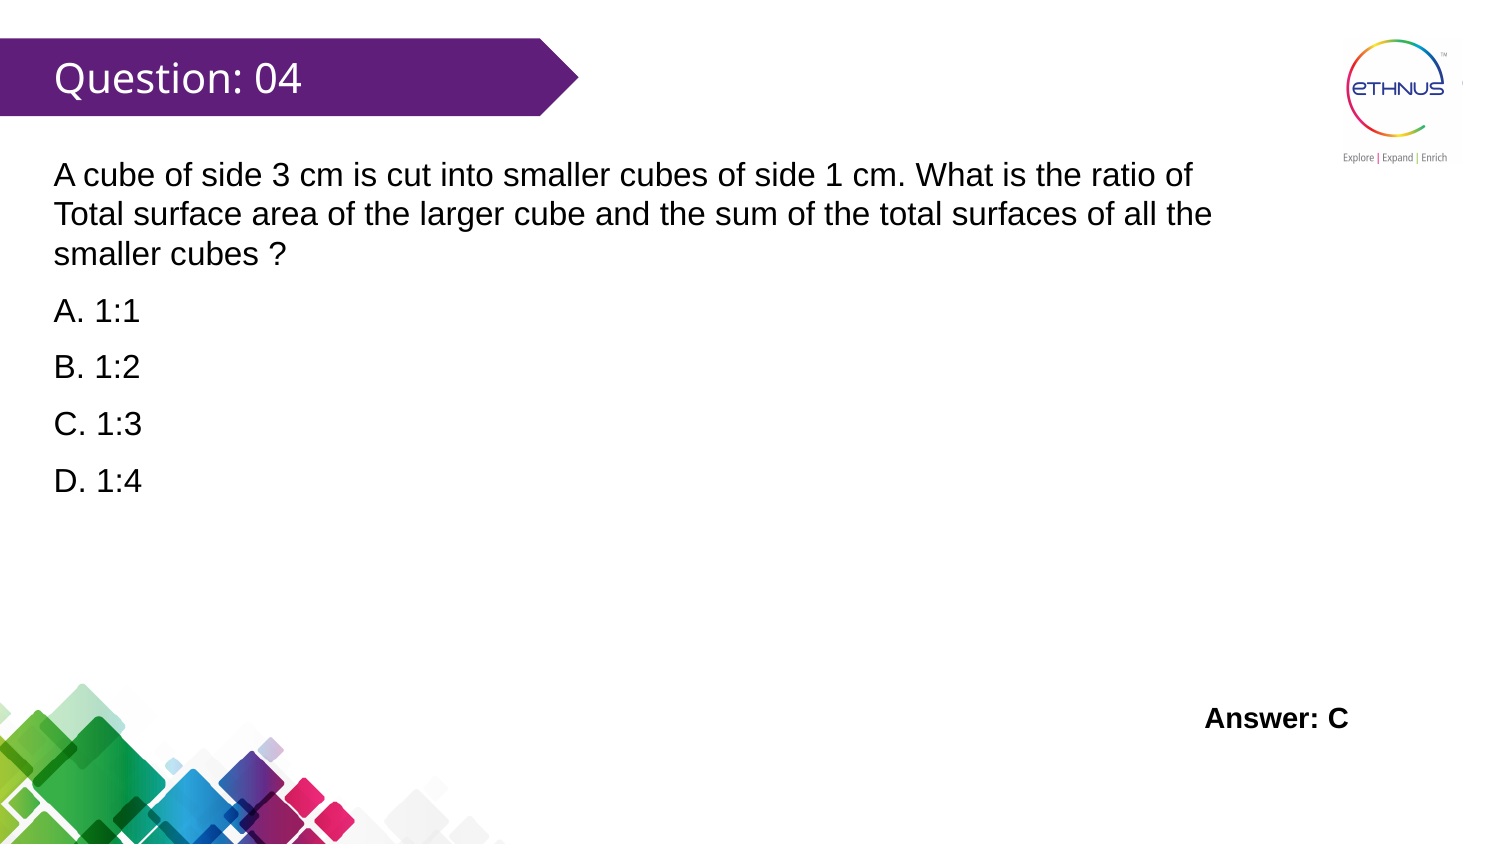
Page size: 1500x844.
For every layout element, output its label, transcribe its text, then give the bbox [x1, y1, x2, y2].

text_box [0, 38, 53, 117]
picture [1343, 38, 1463, 165]
text_box Answer: C [1189, 684, 1446, 763]
picture [0, 668, 732, 844]
text_box Question: 04 [53, 38, 518, 117]
text_box [518, 38, 579, 117]
text_box A cube of side 3 cm is cut into smaller cubes of side 1 cm. What is the ratio of Total surface area of the larger cube and the sum of the total surfaces of all the smaller cubes ? A. 1:1 B. 1:2 C. 1:3 D. 1:4 [53, 152, 1265, 669]
